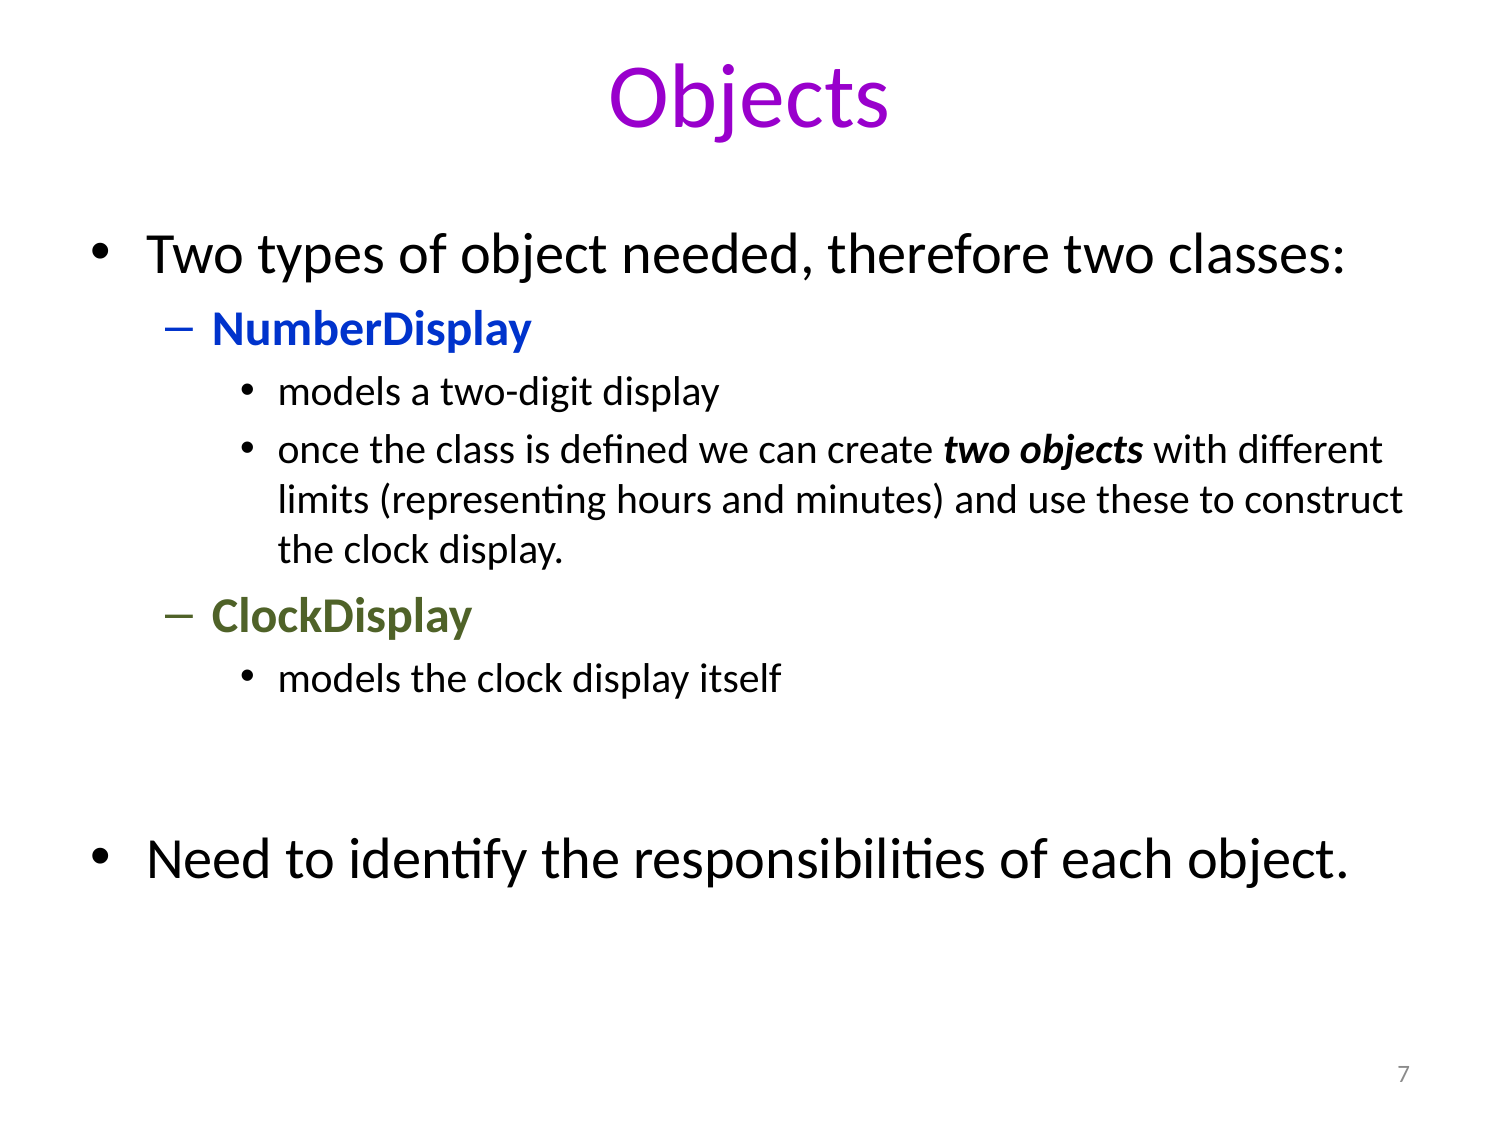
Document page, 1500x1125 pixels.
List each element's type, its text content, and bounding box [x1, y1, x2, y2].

slide_number 7 [1074, 1042, 1425, 1103]
list Two types of object needed, therefore two classes: NumberDisplay models a two-digit display once the class is defined we can create two objects with different limits (representing hours and minutes) and use these to construct the clock display. ClockDisplay models the clock display itself Need to identify the responsibilities of each object. [74, 207, 1426, 1006]
title Objects [74, 44, 1426, 138]
